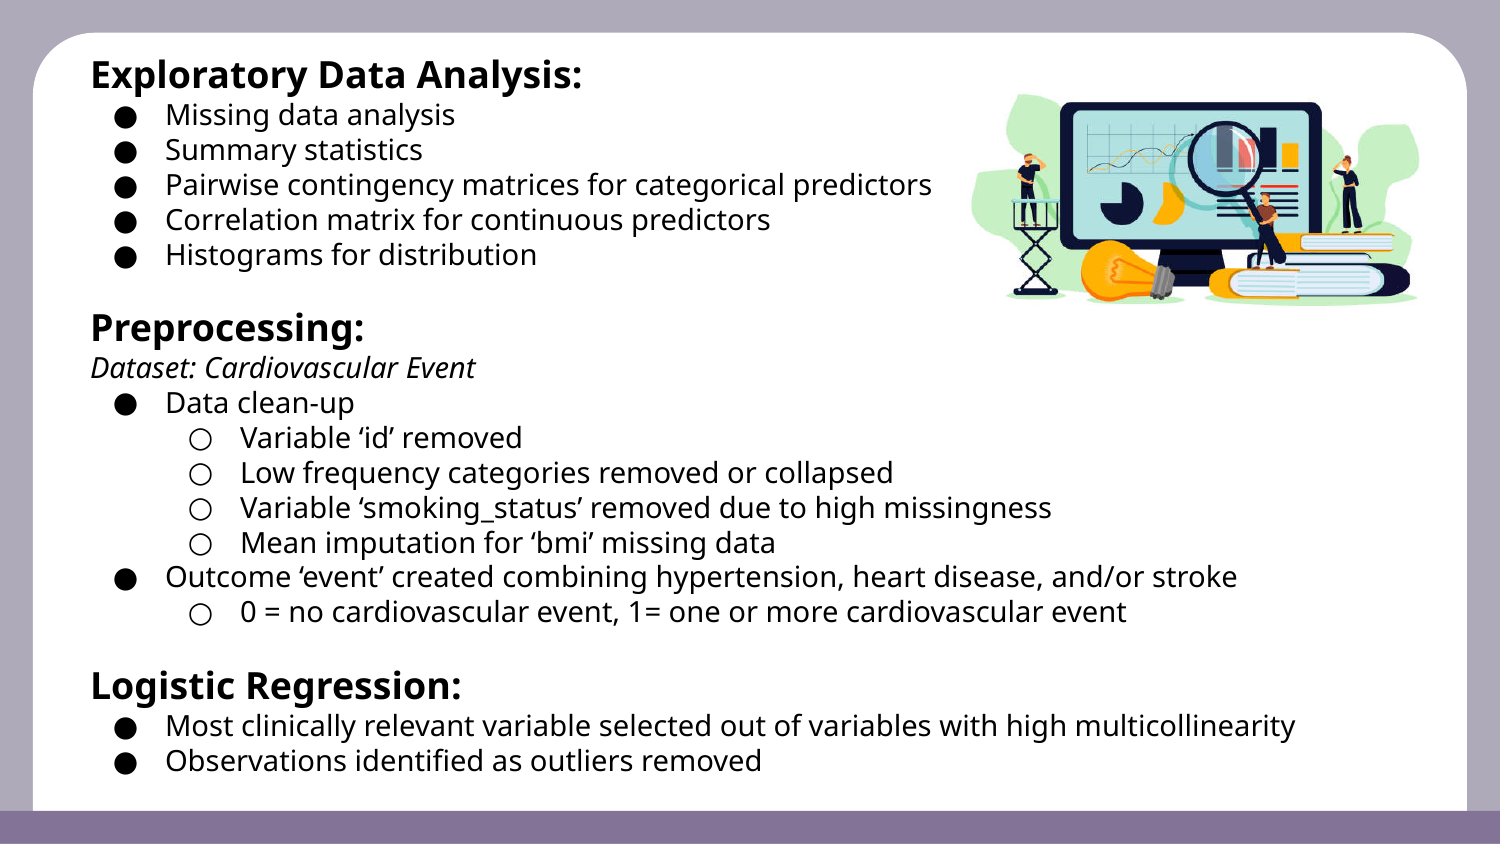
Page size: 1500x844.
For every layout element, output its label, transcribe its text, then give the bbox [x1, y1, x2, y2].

text_box Exploratory Data Analysis: Missing data analysis Summary statistics Pairwise contingency matrices for categorical predictors Correlation matrix for continuous predictors Histograms for distribution [75, 36, 1425, 287]
text_box Logistic Regression: Most clinically relevant variable selected out of variables with high multicollinearity Observations identified as outliers removed [75, 647, 1465, 793]
text_box Preprocessing: Dataset: Cardiovascular Event Data clean-up Variable ‘id’ removed Low frequency categories removed or collapsed Variable ‘smoking_status’ removed due to high missingness Mean imputation for ‘bmi’ missing data Outcome ‘event’ created combining hypertension, heart disease, and/or stroke 0 = no cardiovascular event, 1= one or more cardiovascular event [75, 289, 1465, 644]
picture [952, 45, 1437, 353]
